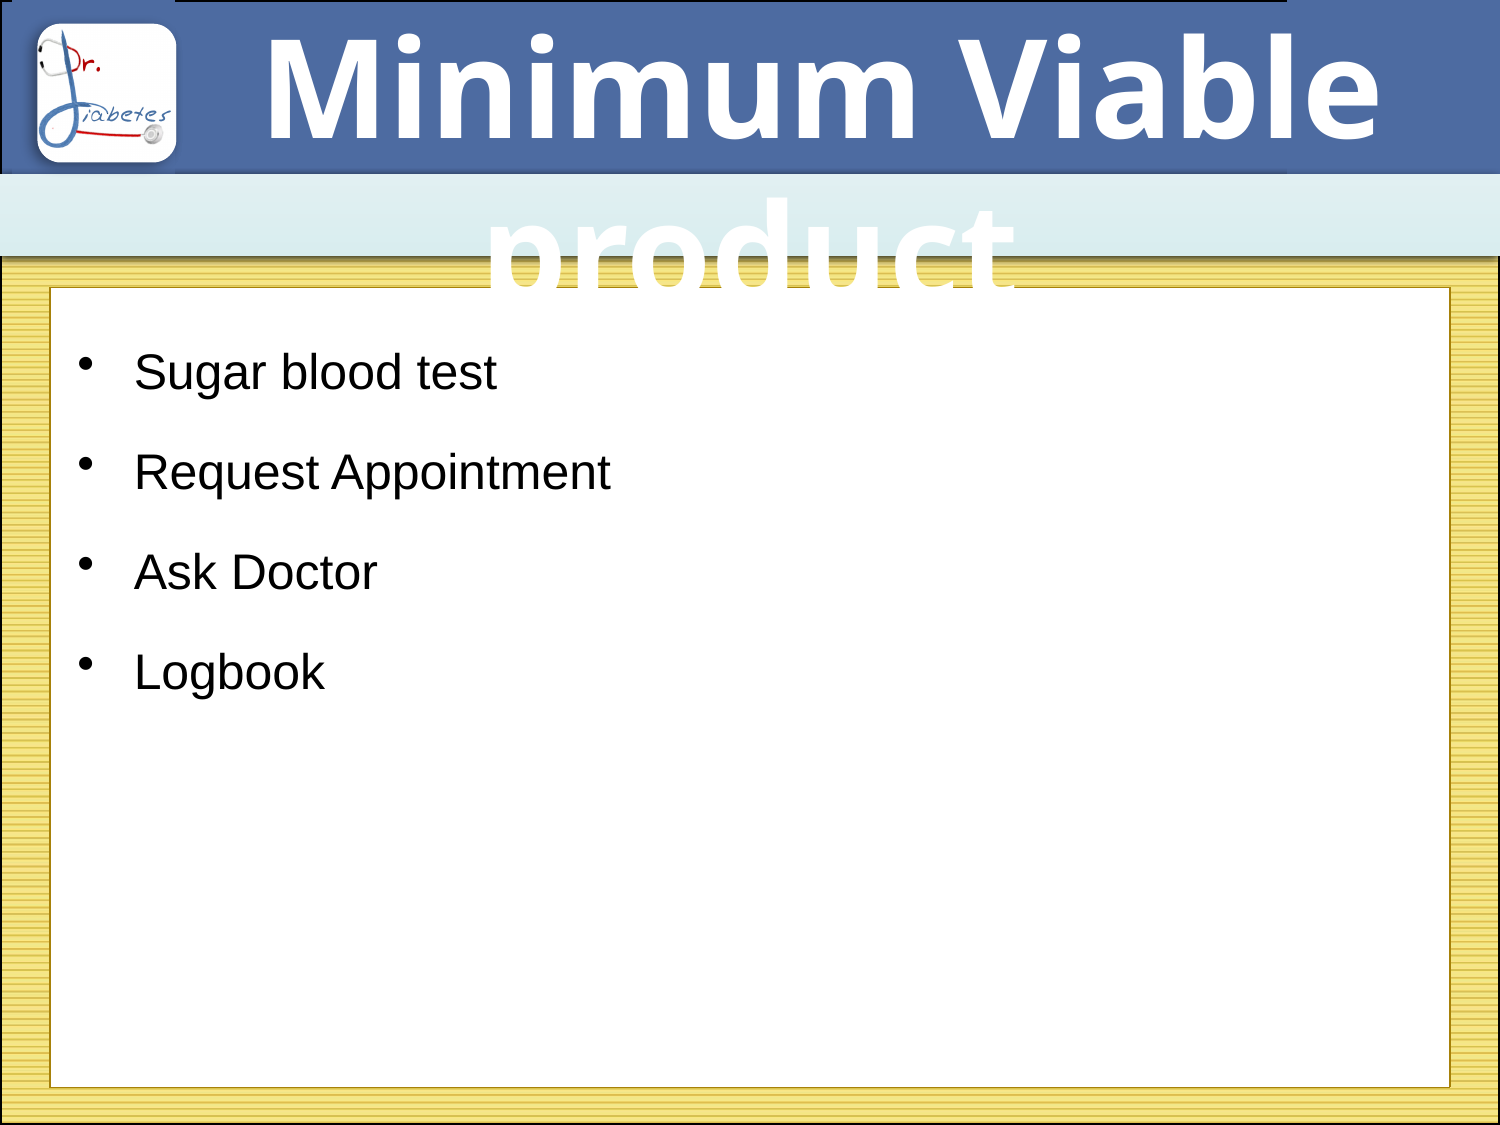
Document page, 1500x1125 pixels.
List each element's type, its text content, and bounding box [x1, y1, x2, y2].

text_box Sugar blood test Request Appointment Ask Doctor Logbook [62, 302, 1400, 1090]
text_box Minimum Viable product [0, 0, 1500, 338]
picture [2, 338, 1498, 1123]
